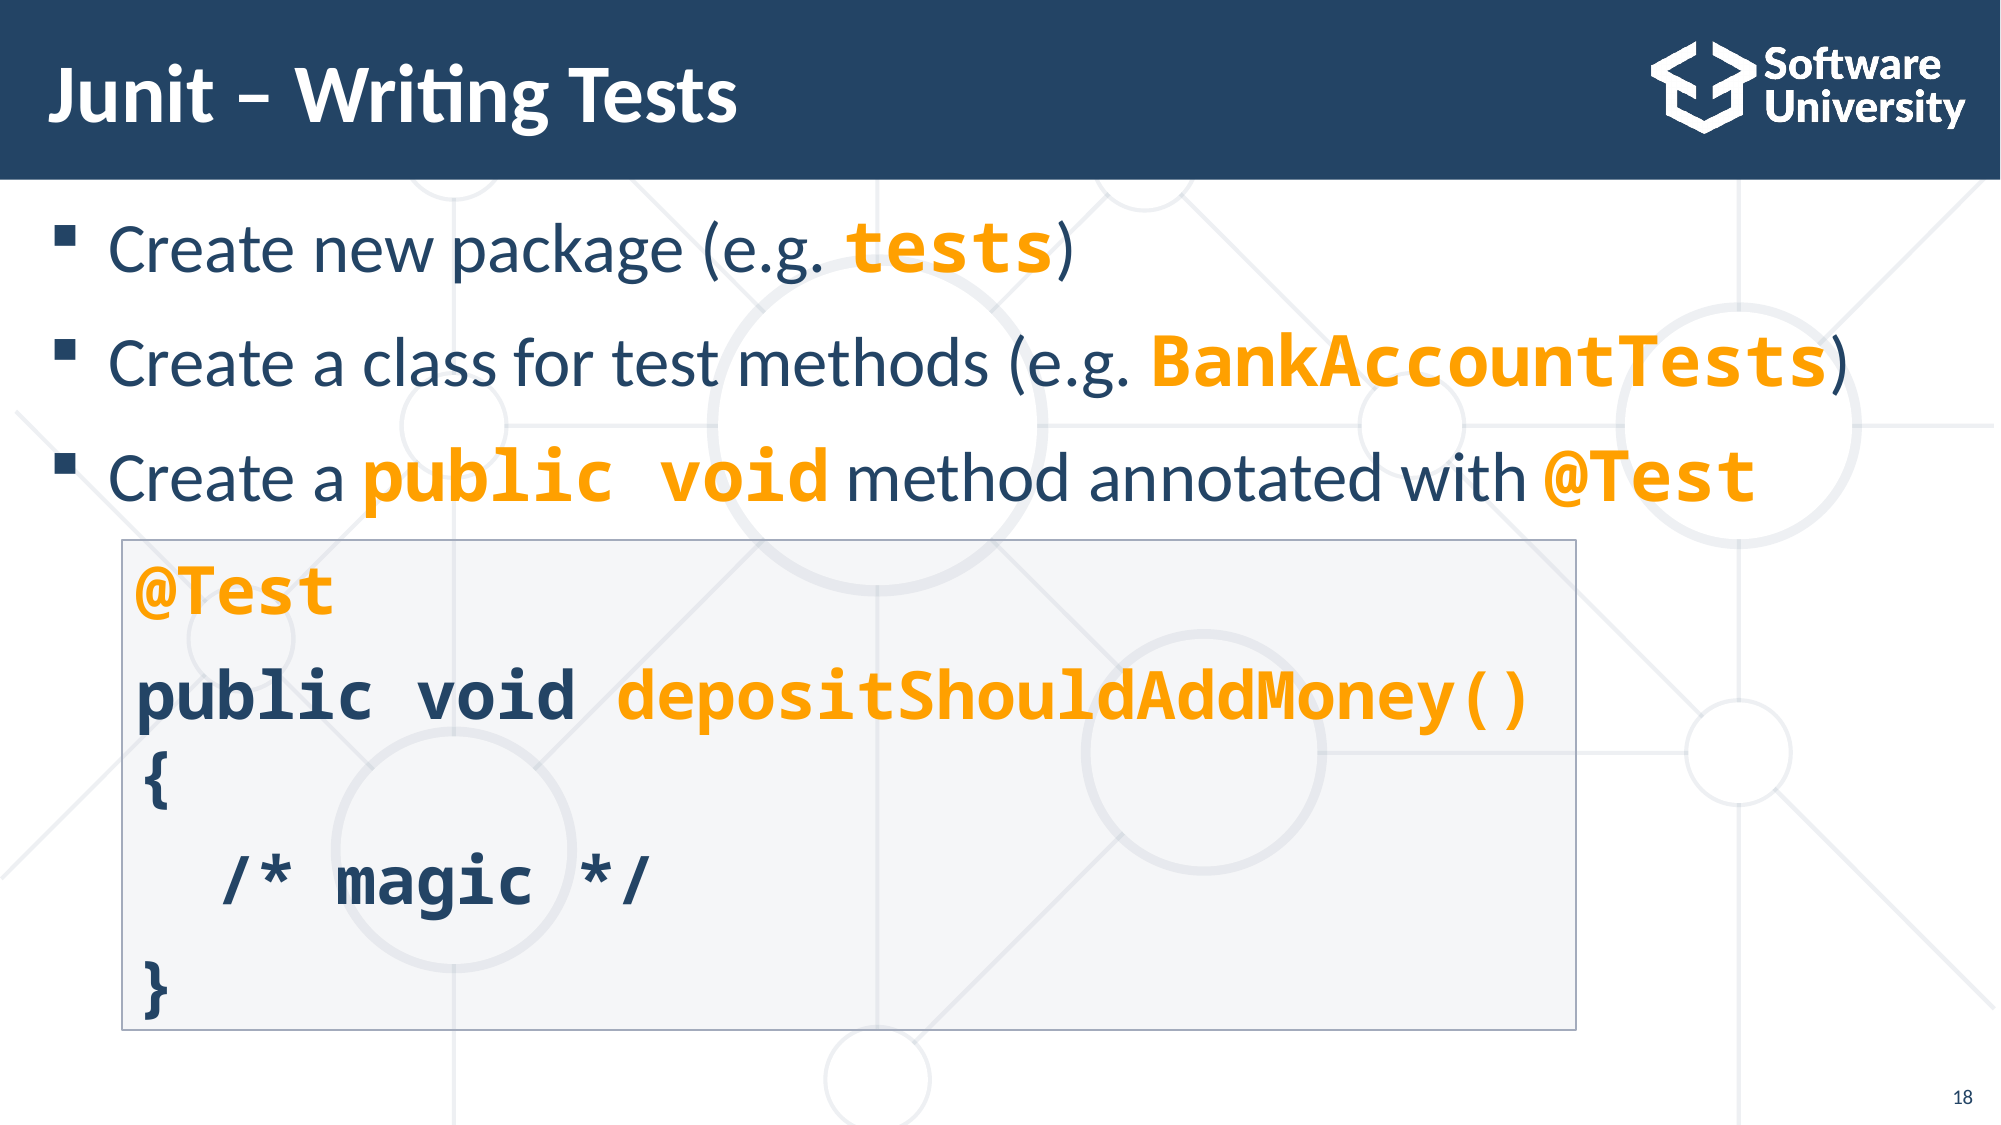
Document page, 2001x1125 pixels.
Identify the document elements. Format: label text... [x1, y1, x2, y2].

slide_number 18 [1927, 1067, 1989, 1117]
title Junit – Writing Tests [31, 16, 1625, 162]
picture [1651, 41, 1966, 134]
list Create new package (e.g. tests) Create a class for test methods (e.g. BankAccountTests) Create a public void method annotated with @Test [31, 196, 1970, 1104]
text_box @Test public void depositShouldAddMoney() { /* magic */ } [122, 540, 1576, 1030]
